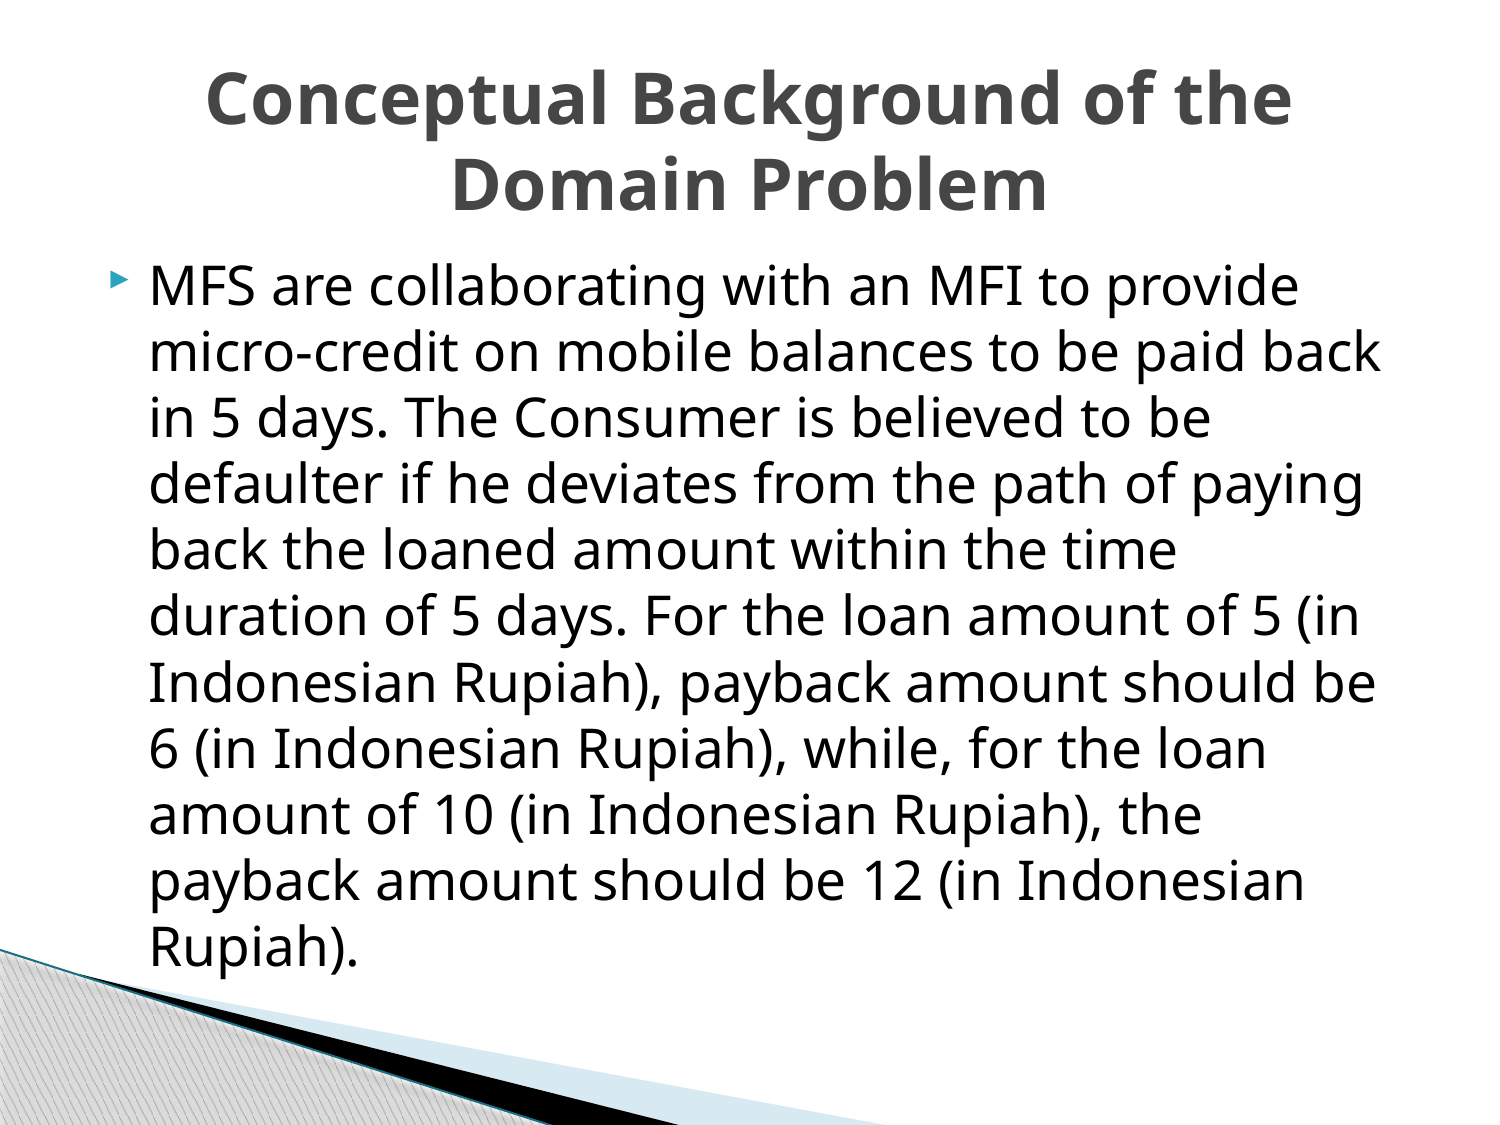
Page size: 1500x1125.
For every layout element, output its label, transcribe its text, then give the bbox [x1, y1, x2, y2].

list MFS are collaborating with an MFI to provide micro-credit on mobile balances to be paid back in 5 days. The Consumer is believed to be defaulter if he deviates from the path of paying back the loaned amount within the time duration of 5 days. For the loan amount of 5 (in Indonesian Rupiah), payback amount should be 6 (in Indonesian Rupiah), while, for the loan amount of 10 (in Indonesian Rupiah), the payback amount should be 12 (in Indonesian Rupiah). [75, 243, 1425, 986]
title Conceptual Background of the Domain Problem [75, 45, 1425, 233]
